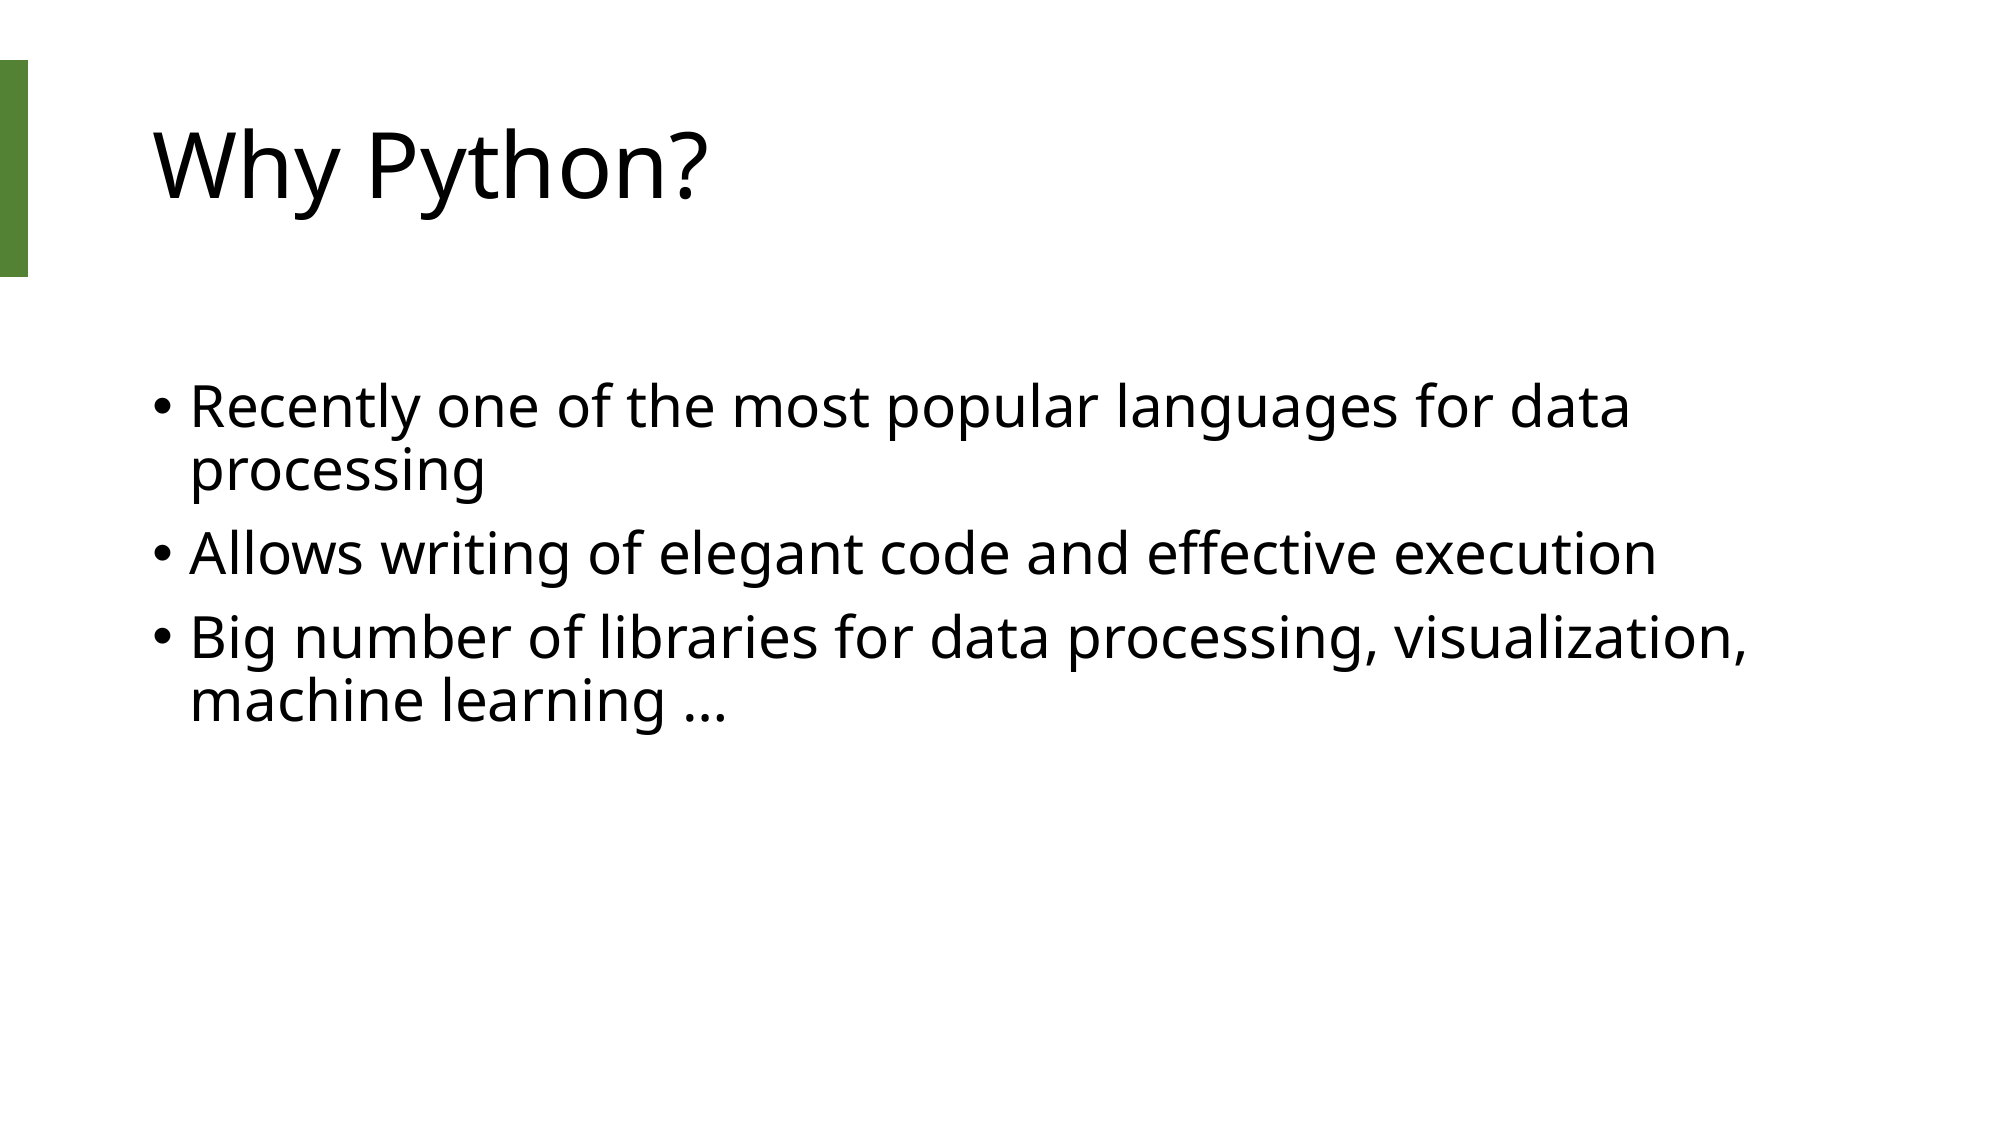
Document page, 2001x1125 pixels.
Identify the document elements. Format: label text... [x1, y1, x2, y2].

title Why Python? [137, 59, 1863, 278]
list Recently one of the most popular languages for data processing Allows writing of elegant code and effective execution Big number of libraries for data processing, visualization, machine learning … [137, 369, 1863, 1014]
